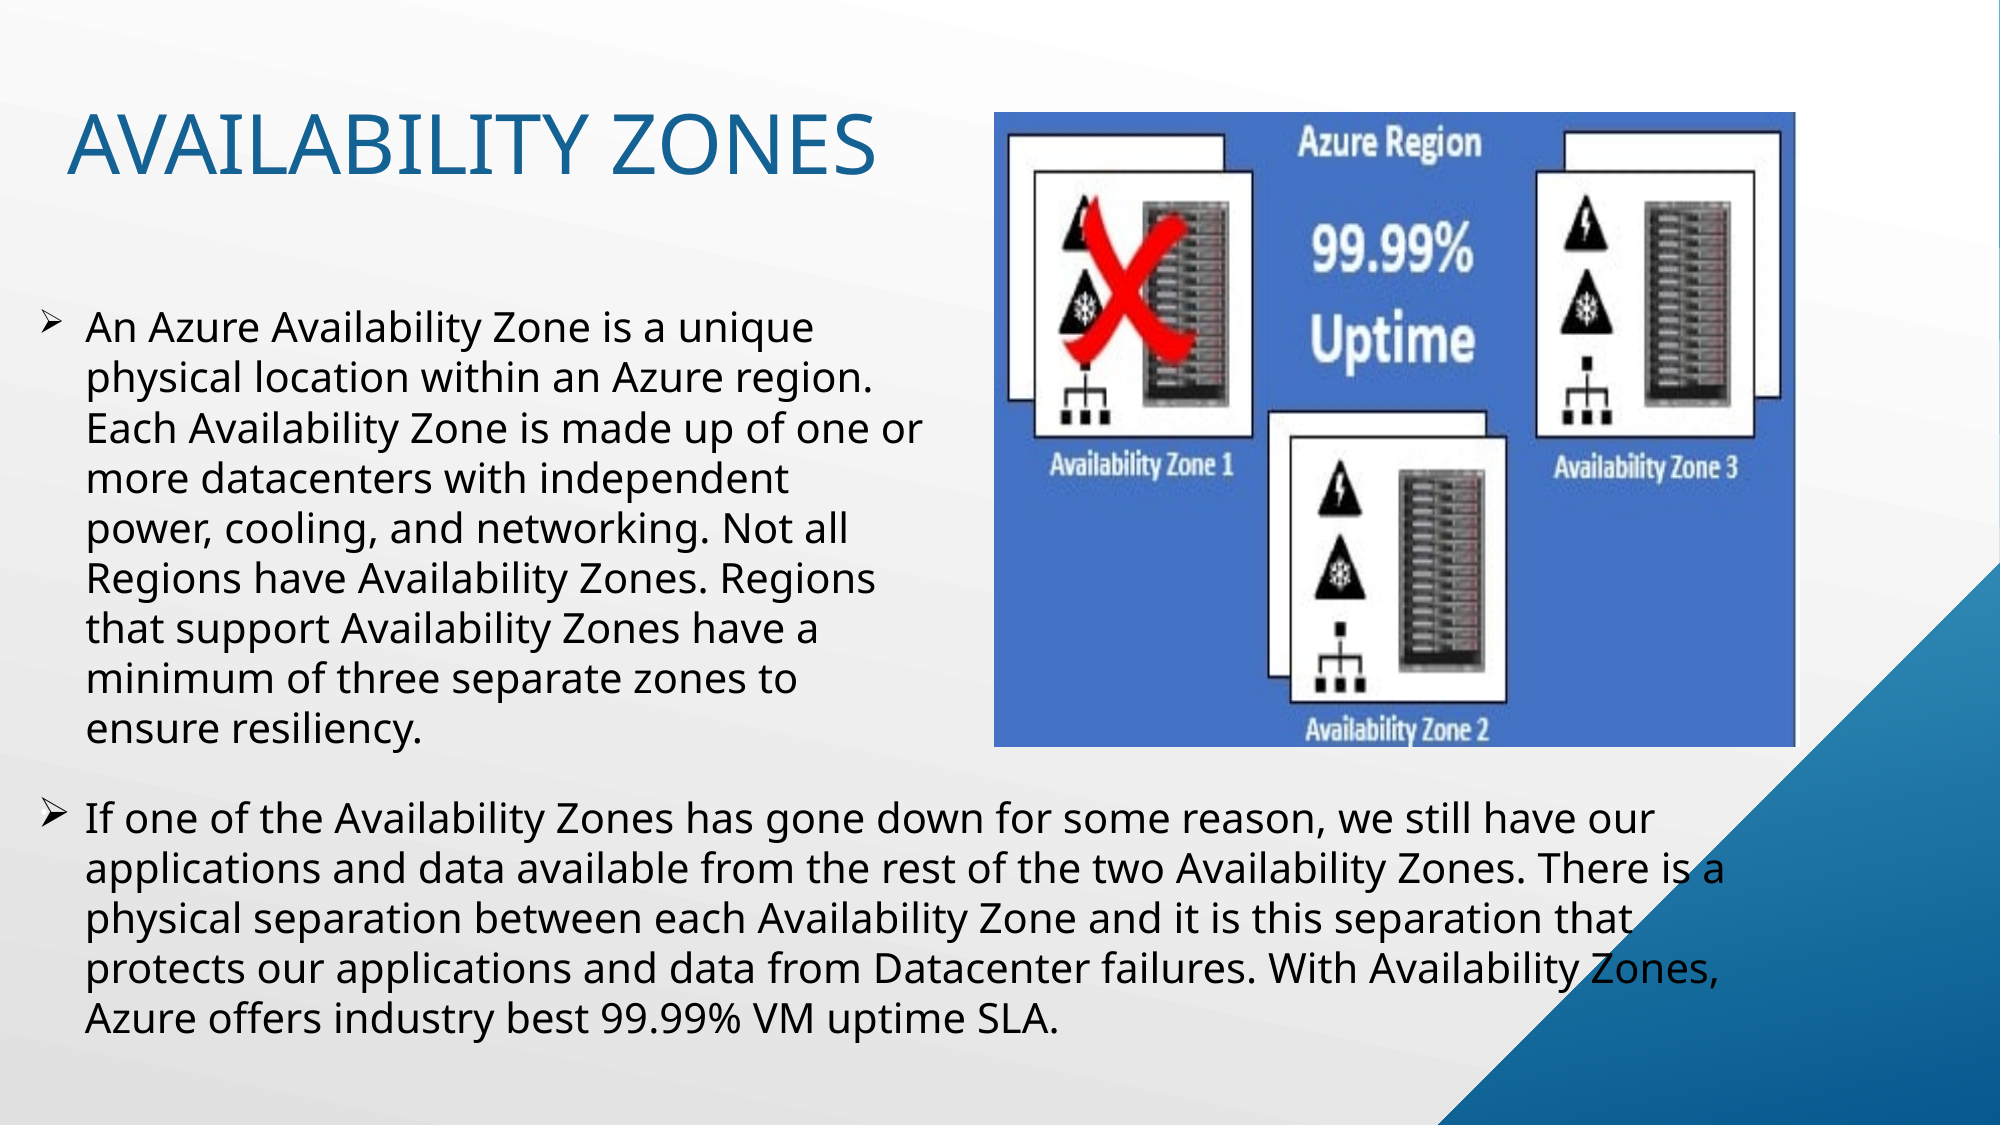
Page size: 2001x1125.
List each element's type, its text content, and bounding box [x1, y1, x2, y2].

text_box [0, 0, 2000, 1125]
text_box [1440, 565, 2000, 1125]
text_box If one of the Availability Zones has gone down for some reason, we still have our applications and data available from the rest of the two Availability Zones. There is a physical separation between each Availability Zone and it is this separation that protects our applications and data from Datacenter failures. With Availability Zones, Azure offers industry best 99.99% VM uptime SLA. [23, 784, 1759, 1050]
title Availability zones [52, 17, 1453, 265]
list An Azure Availability Zone is a unique physical location within an Azure region. Each Availability Zone is made up of one or more datacenters with independent power, cooling, and networking. Not all Regions have Availability Zones. Regions that support Availability Zones have a minimum of three separate zones to ensure resiliency. . [23, 264, 943, 784]
picture [994, 112, 1800, 747]
